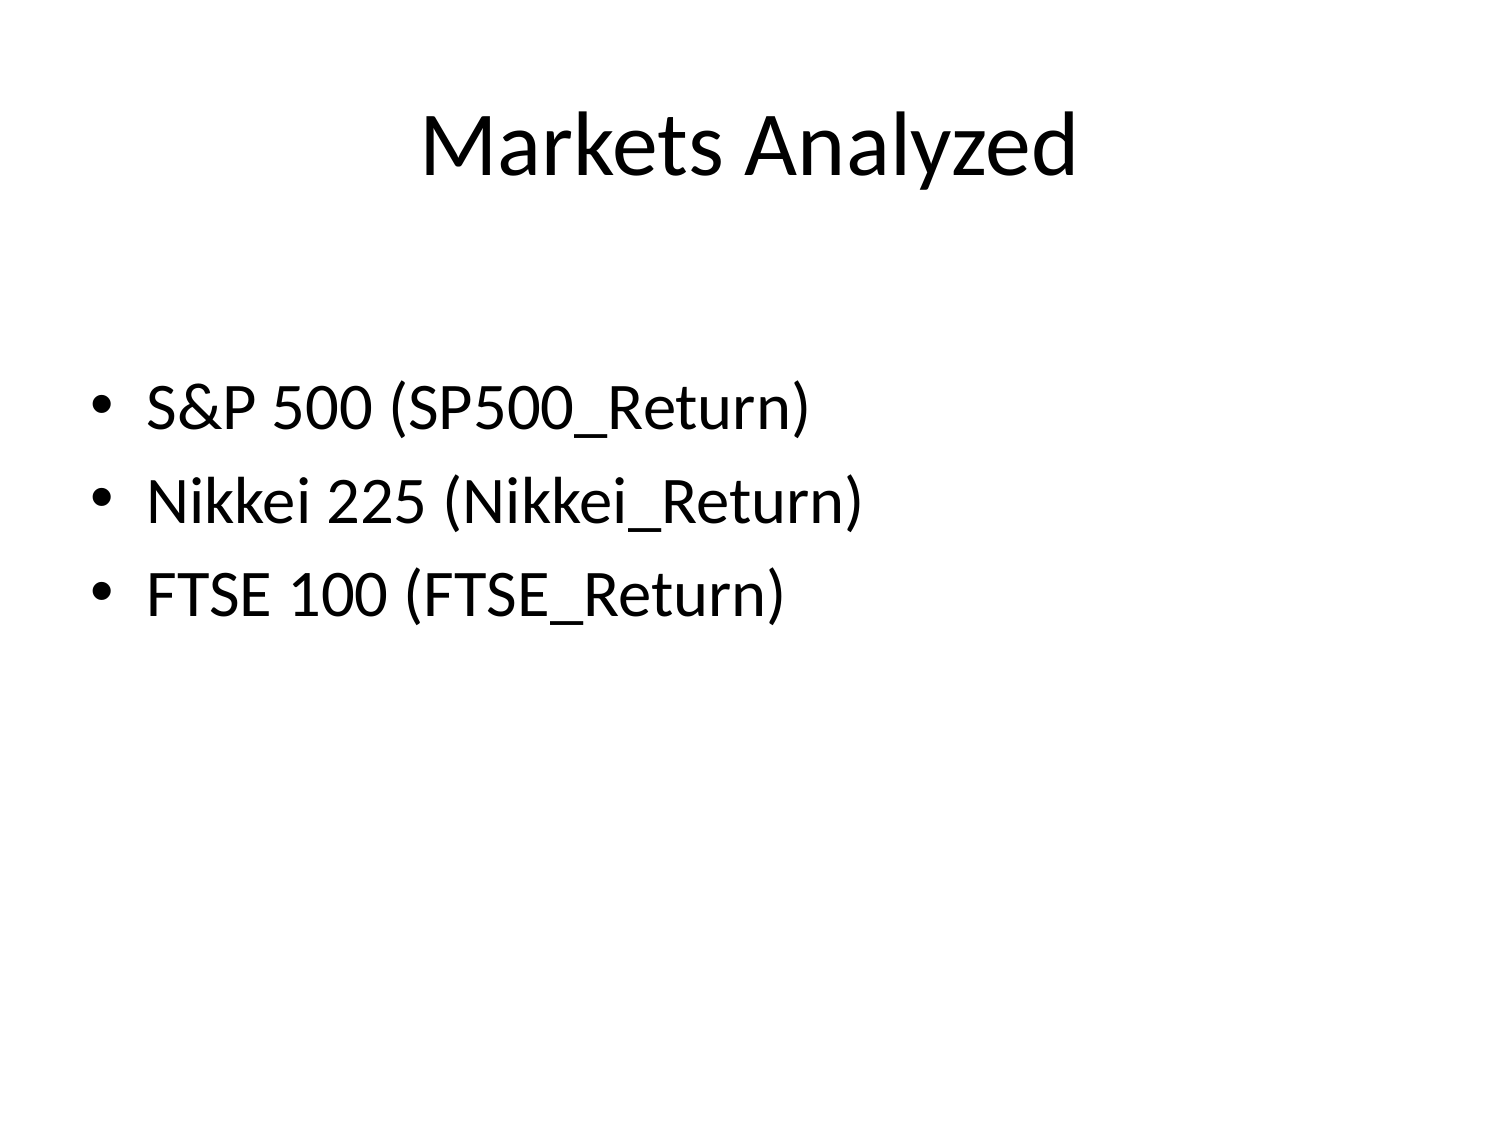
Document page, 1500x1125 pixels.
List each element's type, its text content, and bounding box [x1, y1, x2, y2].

title Markets Analyzed [75, 45, 1425, 233]
list S&P 500 (SP500_Return) Nikkei 225 (Nikkei_Return) FTSE 100 (FTSE_Return) [75, 262, 1425, 1005]
